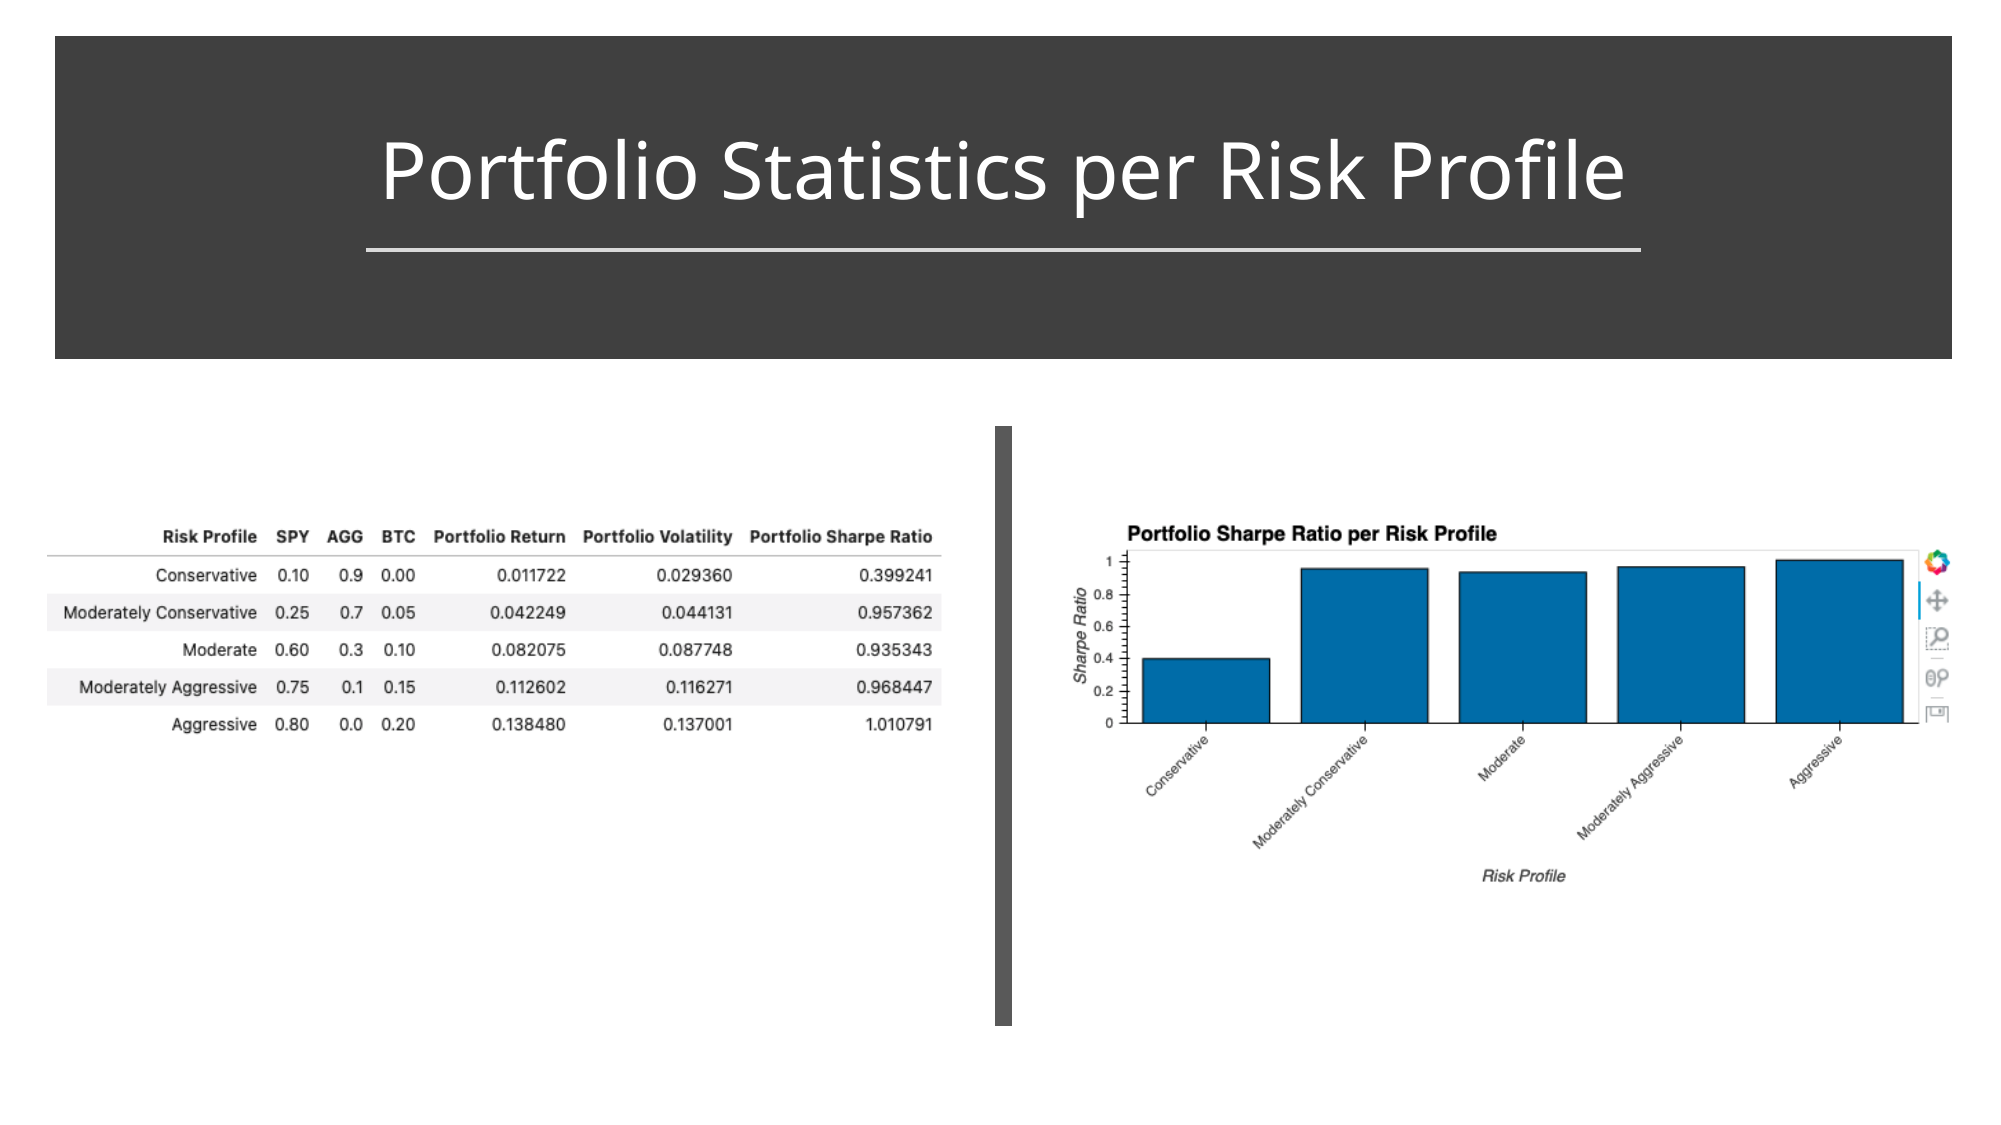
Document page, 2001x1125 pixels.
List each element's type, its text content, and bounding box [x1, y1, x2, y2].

picture [47, 518, 943, 743]
title Portfolio Statistics per Risk Profile [89, 71, 1917, 224]
picture [1063, 518, 1959, 897]
text_box [64, 45, 1942, 350]
